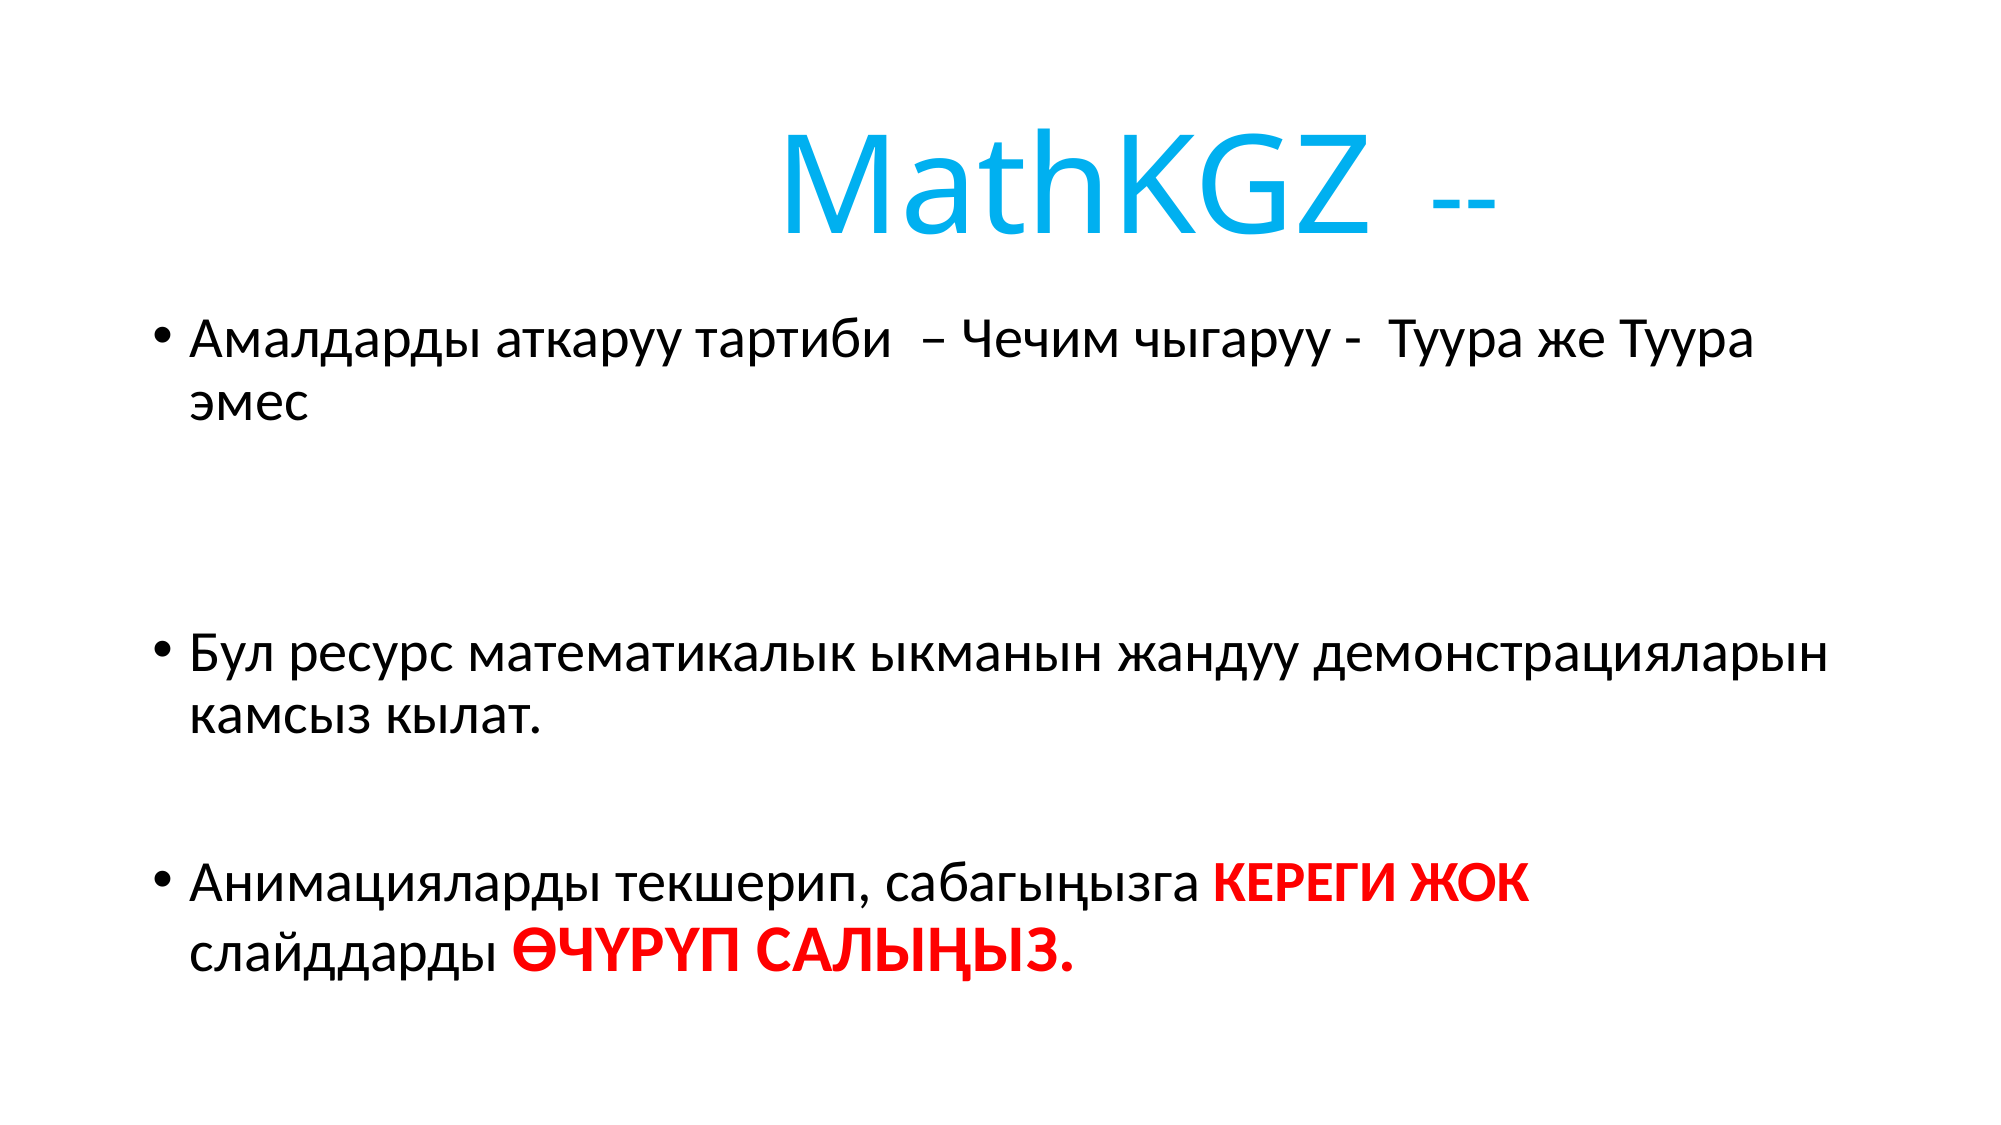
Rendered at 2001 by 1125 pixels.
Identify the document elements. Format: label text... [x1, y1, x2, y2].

list Амалдарды аткаруу тартиби – Чечим чыгаруу - Туура же Туура эмес Бул ресурс математикалык ыкманын жандуу демонстрацияларын камсыз кылат. Анимацияларды текшерип, сабагыңызга КЕРЕГИ ЖОК слайддарды ӨЧҮРҮП САЛЫҢЫЗ. [137, 299, 1863, 1014]
title MathKGZ -- [0, 74, 1543, 304]
